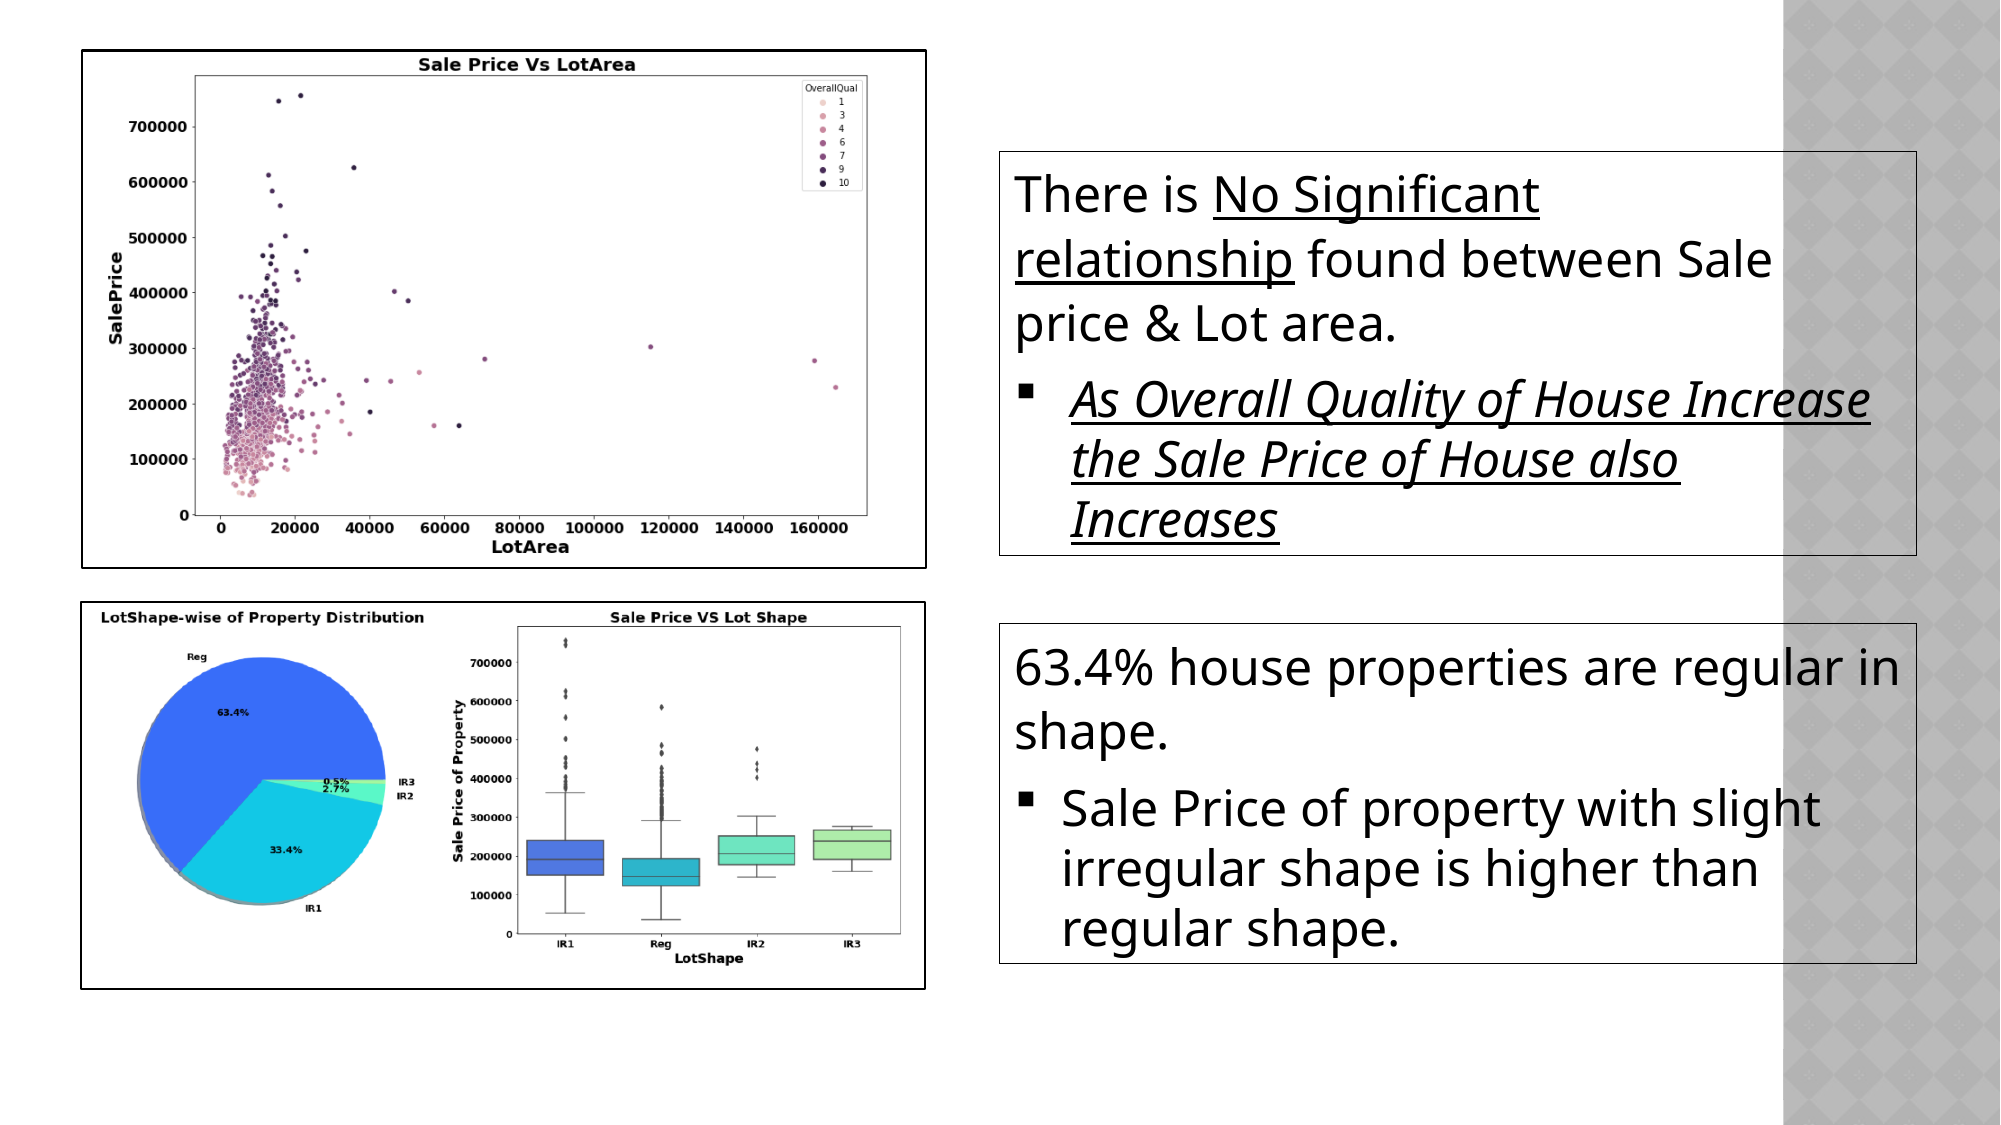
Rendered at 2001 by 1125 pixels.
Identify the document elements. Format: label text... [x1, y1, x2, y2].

picture [82, 51, 926, 568]
picture [81, 602, 925, 989]
text_box There is No Significant relationship found between Sale price & Lot area. As Overall Quality of House Increase the Sale Price of House also Increases [999, 151, 1917, 556]
text_box 63.4% house properties are regular in shape. Sale Price of property with slight irregular shape is higher than regular shape. [999, 623, 1917, 964]
